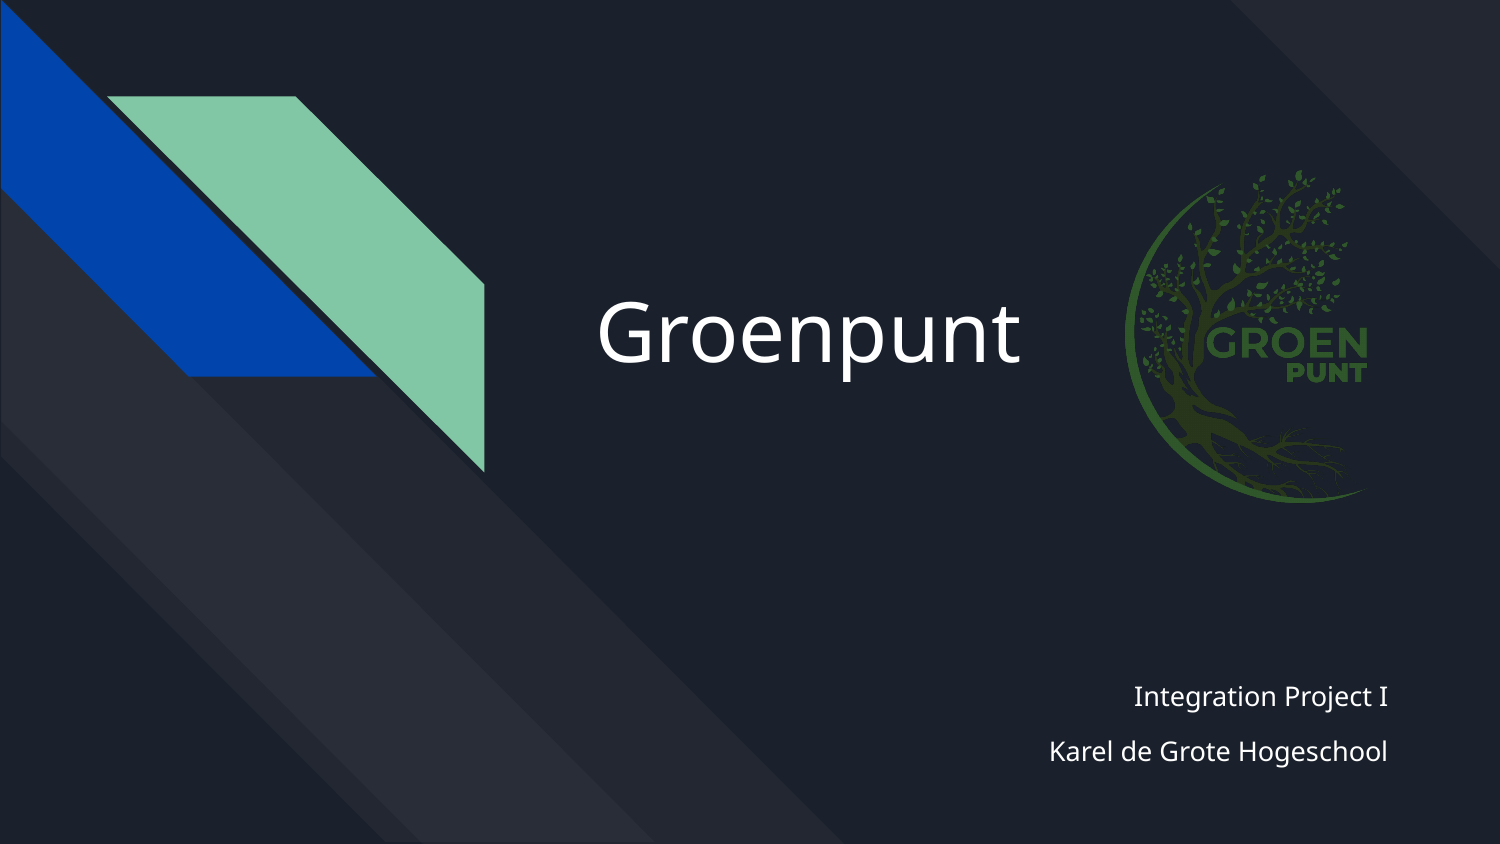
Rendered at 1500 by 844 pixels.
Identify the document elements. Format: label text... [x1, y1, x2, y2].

picture [1090, 169, 1425, 504]
subtitle Integration Project I Karel de Grote Hogeschool [833, 643, 1404, 806]
title Groenpunt [580, 258, 1404, 518]
